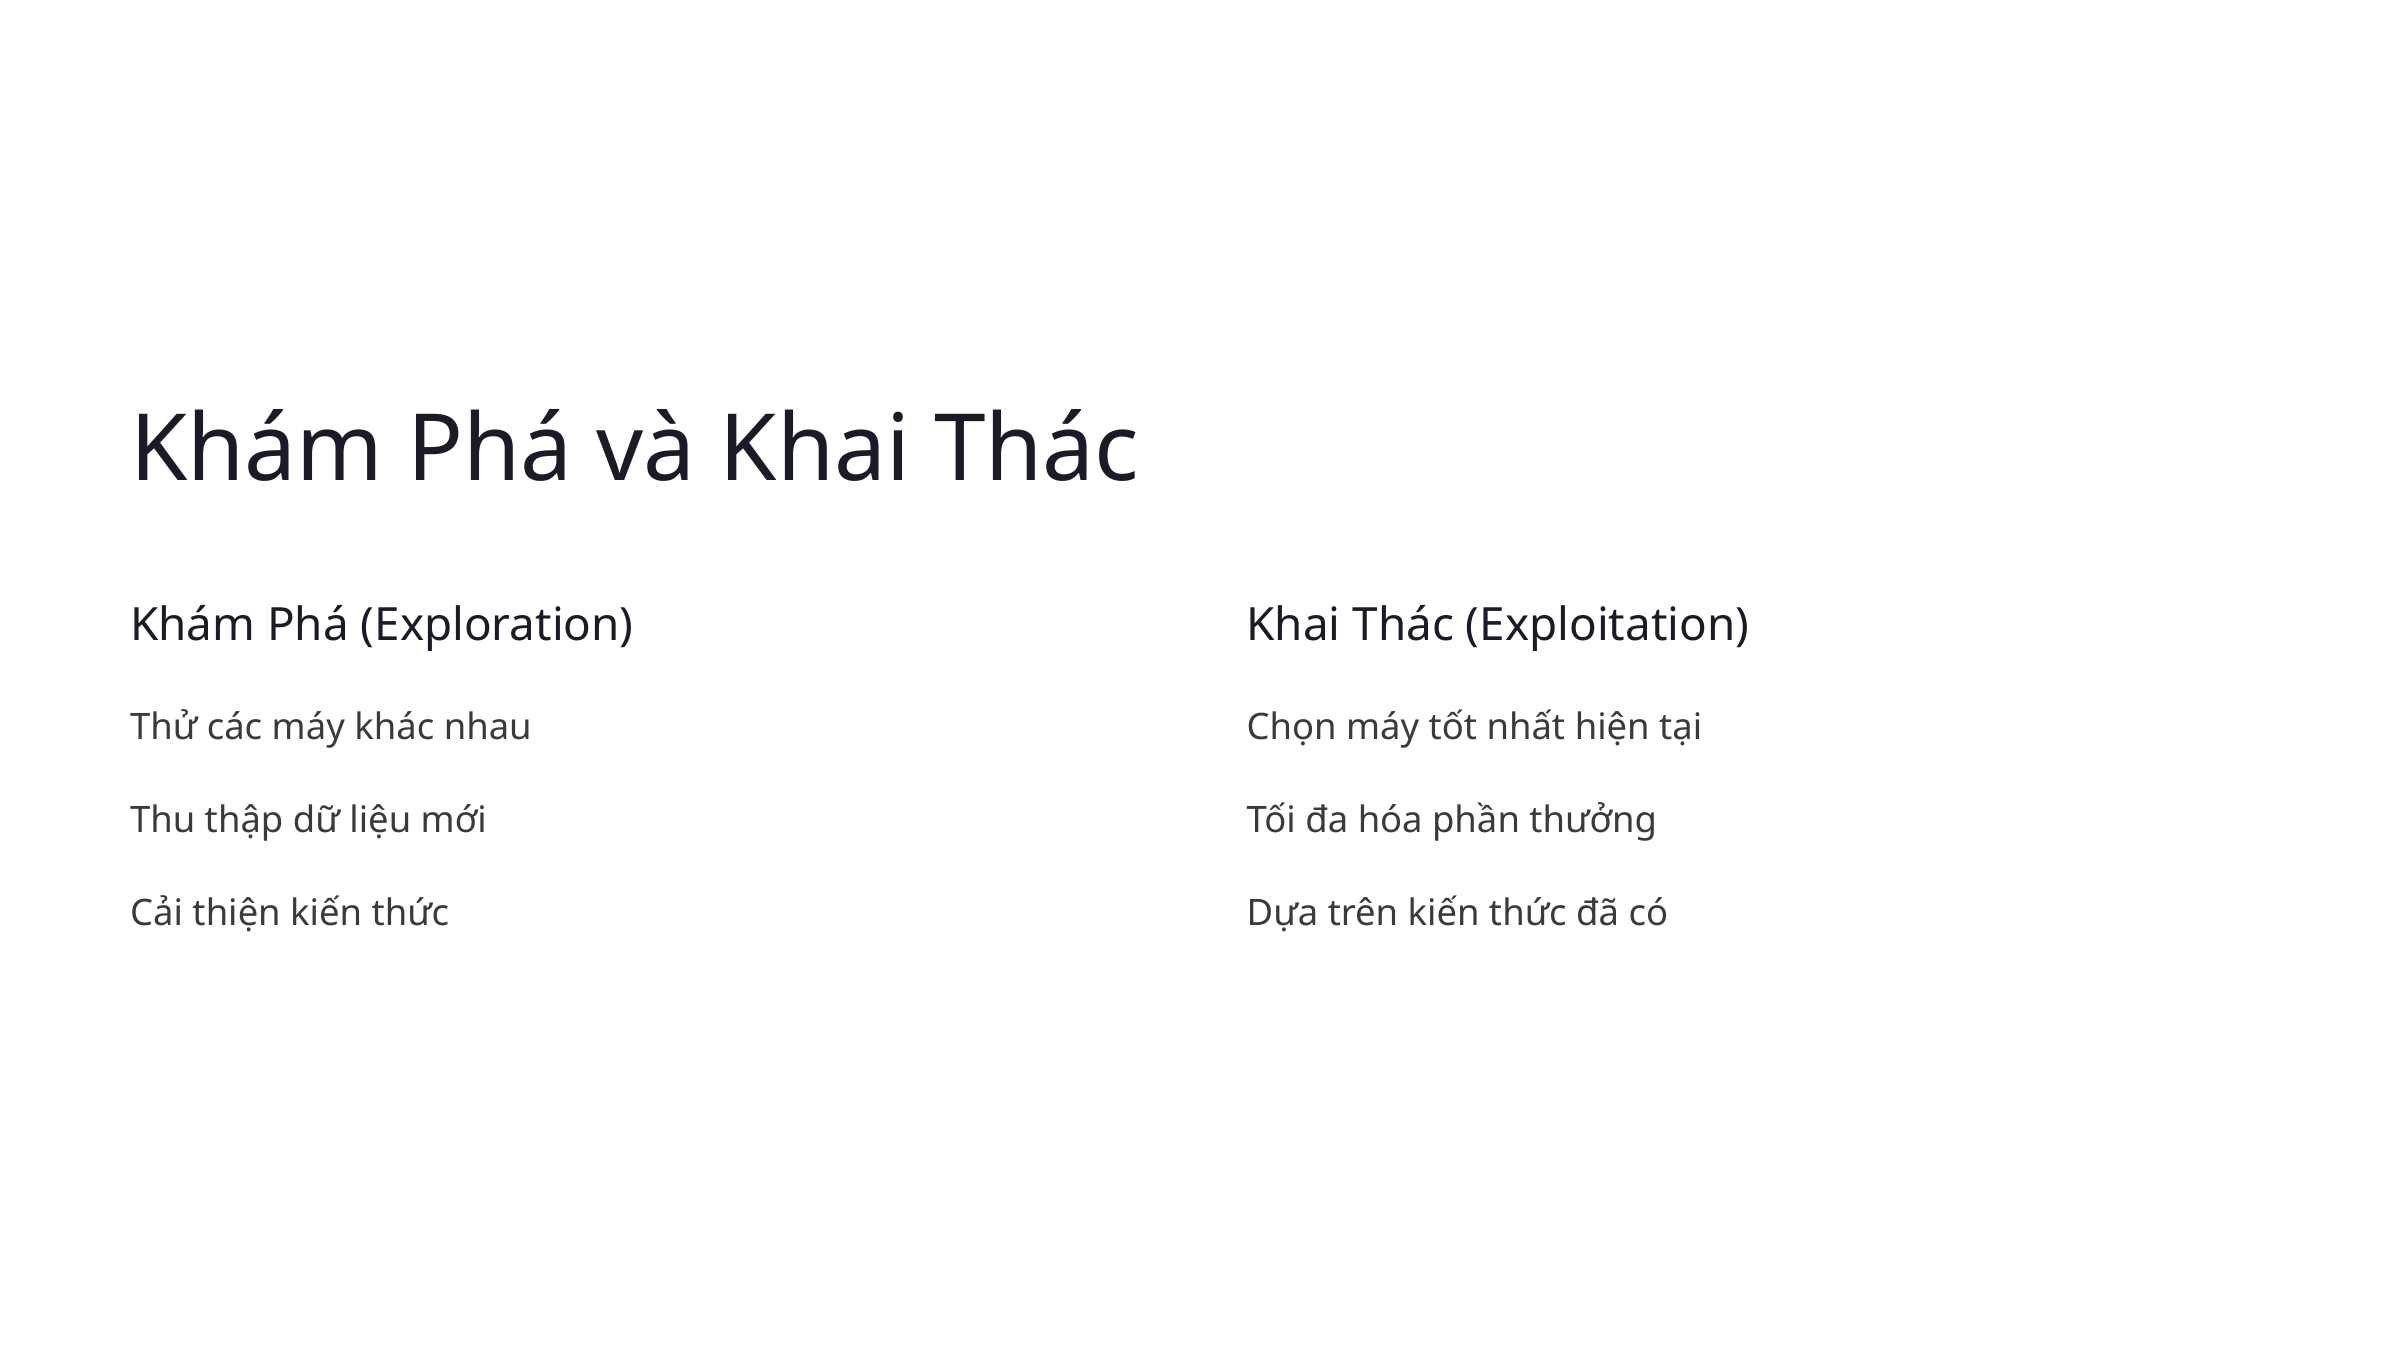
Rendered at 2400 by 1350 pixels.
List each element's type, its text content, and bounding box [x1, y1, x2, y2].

text_box Thử các máy khác nhau [130, 687, 1155, 748]
text_box Tối đa hóa phần thưởng [1246, 780, 2271, 841]
text_box Khám Phá và Khai Thác [130, 383, 1130, 500]
text_box Chọn máy tốt nhất hiện tại [1246, 687, 2271, 748]
text_box Cải thiện kiến thức [130, 873, 1155, 934]
text_box Khám Phá (Exploration) [130, 592, 628, 651]
text_box Dựa trên kiến thức đã có [1246, 873, 2271, 934]
text_box Khai Thác (Exploitation) [1246, 592, 1745, 651]
text_box Thu thập dữ liệu mới [130, 780, 1155, 841]
